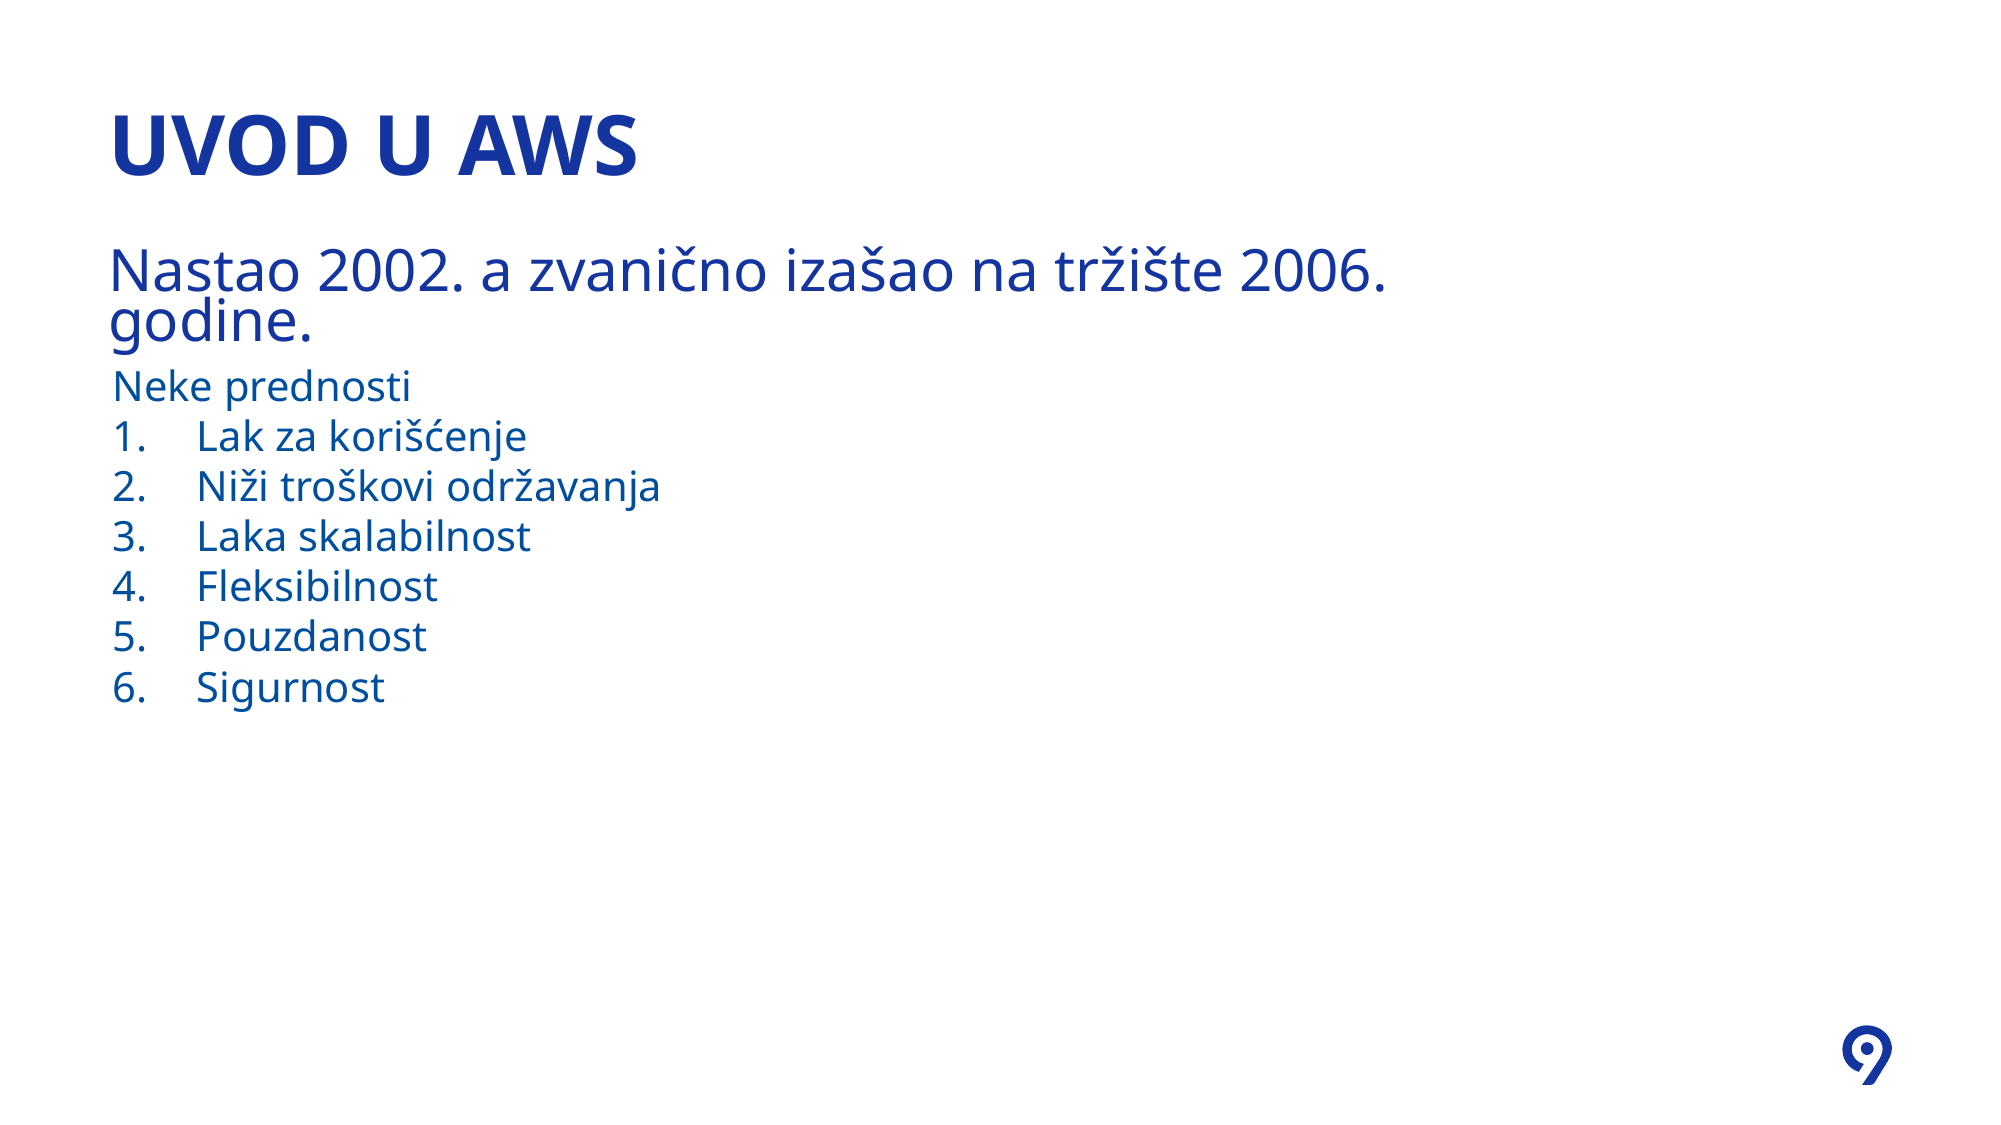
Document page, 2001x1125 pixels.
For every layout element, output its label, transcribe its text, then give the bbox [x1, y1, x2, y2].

list Nastao 2002. a zvanično izašao na tržište 2006. godine. [108, 253, 1579, 988]
title Uvod u AWS [108, 84, 1579, 225]
text_box Neke prednosti Lak za korišćenje Niži troškovi održavanja Laka skalabilnost Fleksibilnost Pouzdanost Sigurnost [106, 354, 1356, 752]
